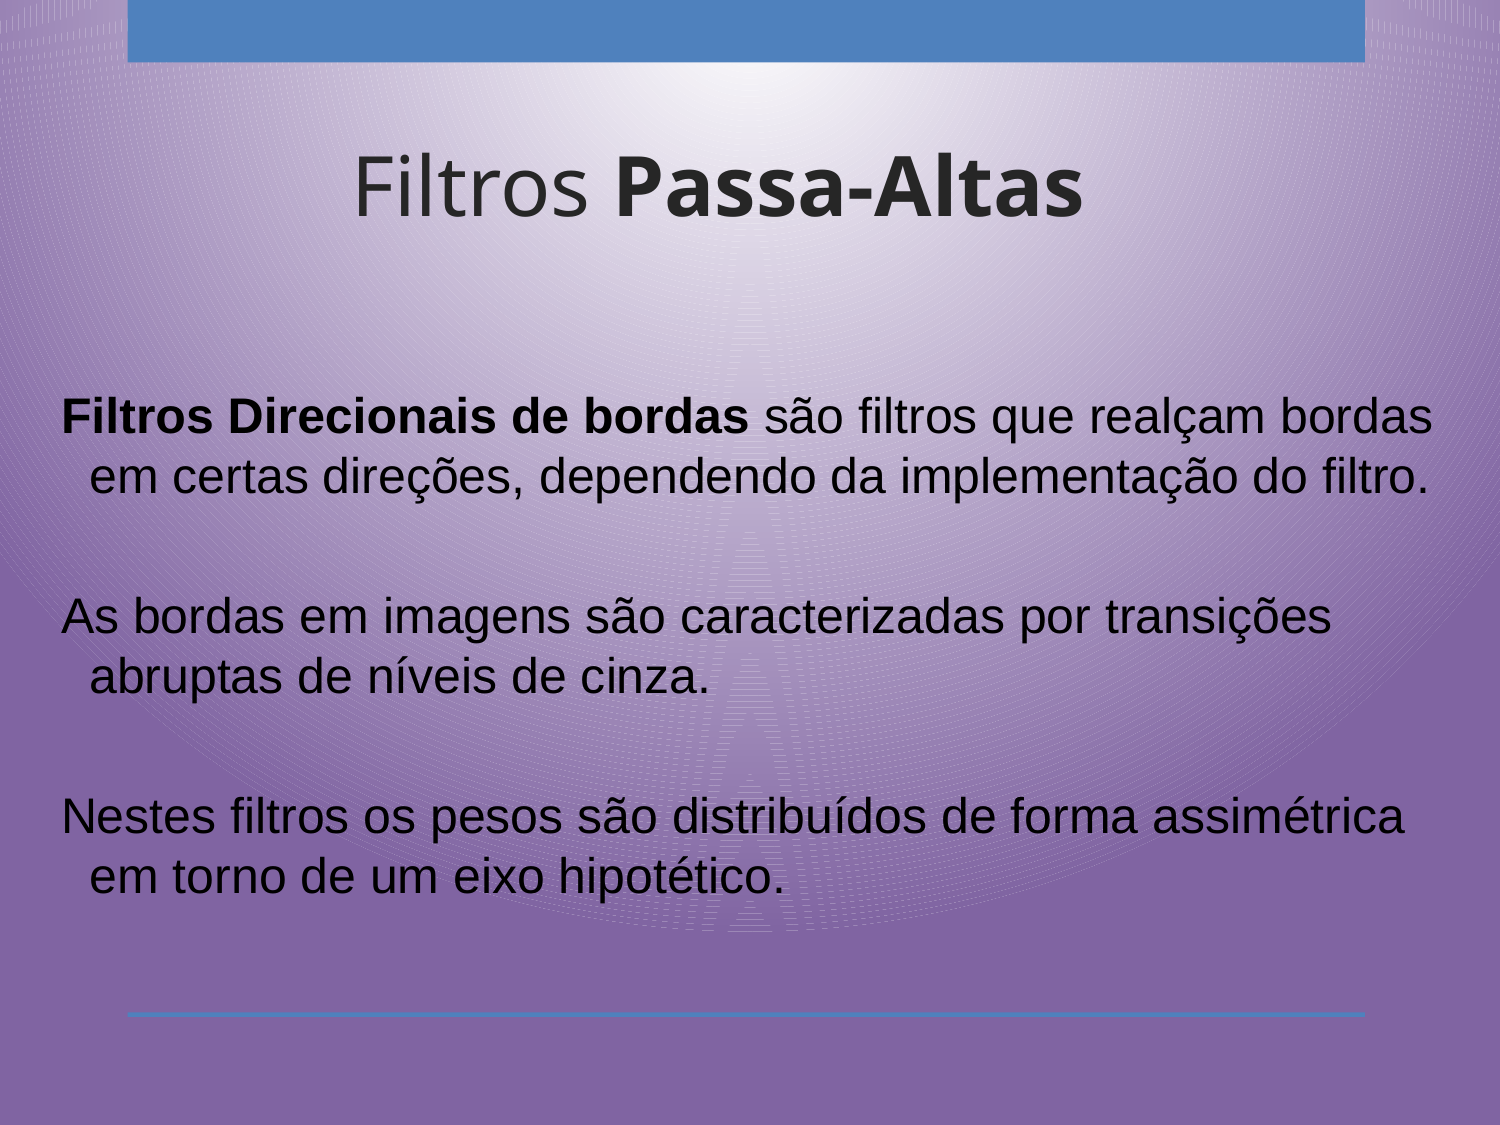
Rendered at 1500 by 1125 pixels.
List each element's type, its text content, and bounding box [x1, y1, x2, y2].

title Filtros Passa-Altas [336, 78, 1500, 241]
list Filtros Direcionais de bordas são filtros que realçam bordas em certas direções, dependendo da implementação do filtro. As bordas em imagens são caracterizadas por transições abruptas de níveis de cinza. Nestes filtros os pesos são distribuídos de forma assimétrica em torno de um eixo hipotético. [29, 324, 1471, 963]
